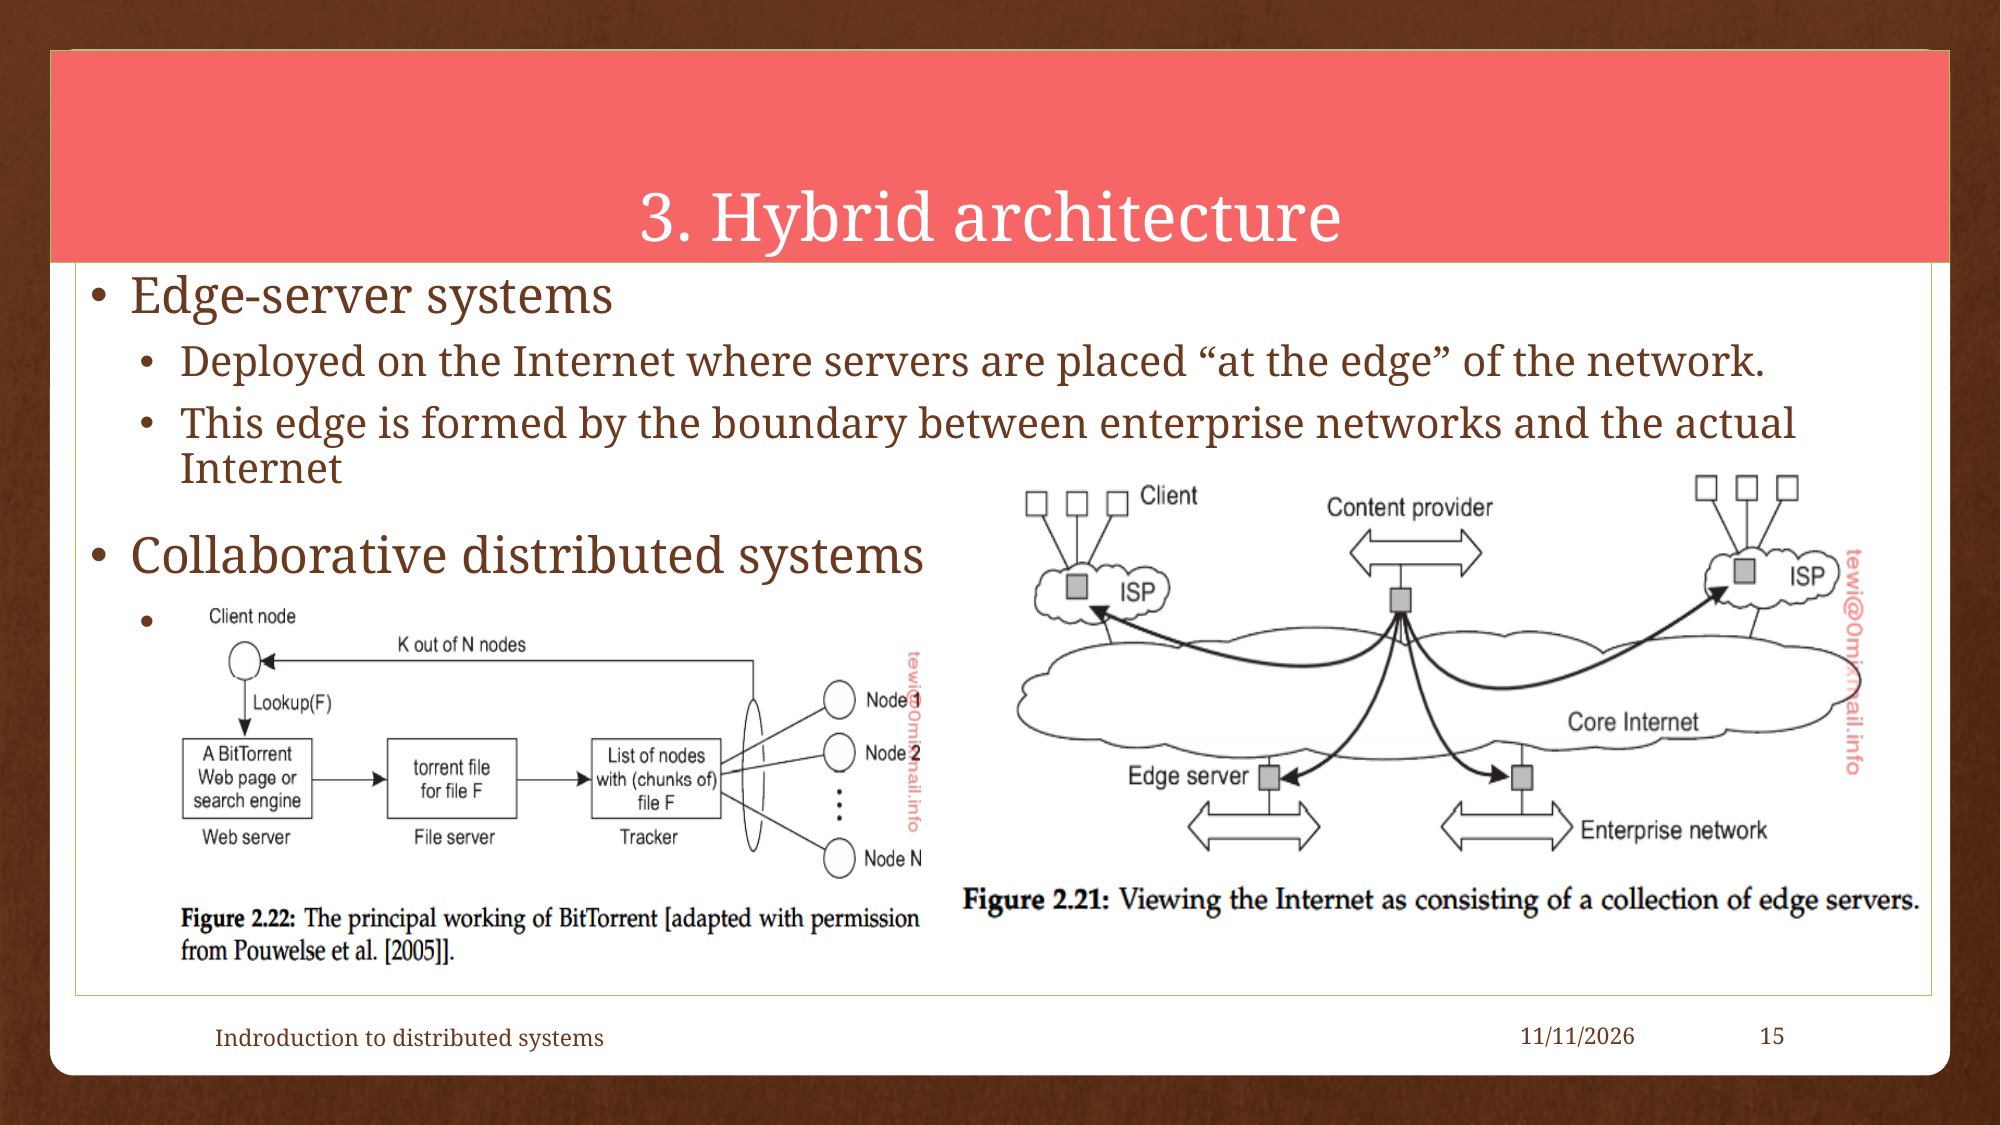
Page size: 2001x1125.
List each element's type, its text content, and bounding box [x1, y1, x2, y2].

picture [956, 454, 1925, 927]
picture [171, 599, 945, 973]
title 3. Hybrid architecture [50, 50, 1950, 263]
slide_number 15 [1683, 1012, 1800, 1063]
footer Indroduction to distributed systems [200, 1012, 1417, 1063]
list Edge-server systems Deployed on the Internet where servers are placed “at the edge” of the network. This edge is formed by the boundary between enterprise networks and the actual Internet Collaborative distributed systems BitTorrent [75, 262, 1932, 996]
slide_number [1449, 1012, 1650, 1063]
